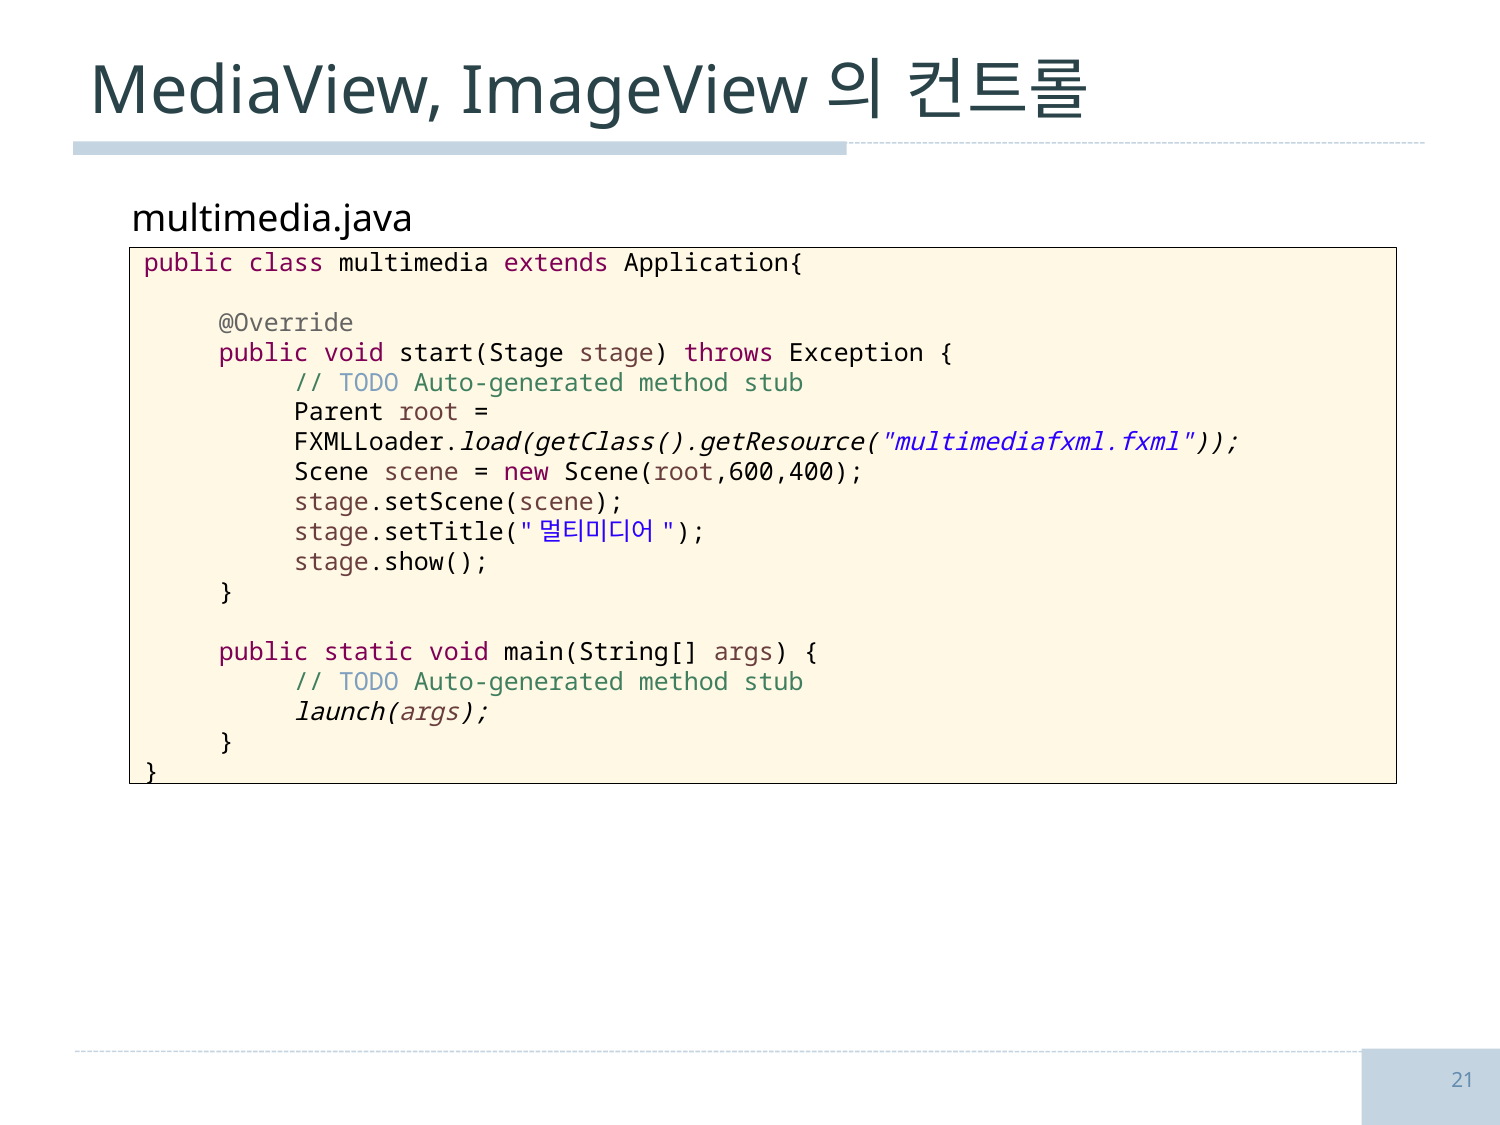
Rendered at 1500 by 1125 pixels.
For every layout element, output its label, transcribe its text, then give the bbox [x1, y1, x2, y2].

text_box public class multimedia extends Application{ @Override public void start(Stage stage) throws Exception { // TODO Auto-generated method stub Parent root = FXMLLoader.load(getClass().getResource("multimediafxml.fxml")); Scene scene = new Scene(root,600,400); stage.setScene(scene); stage.setTitle("멀티미디어"); stage.show(); } public static void main(String[] args) { // TODO Auto-generated method stub launch(args); } } [128, 246, 1398, 785]
text_box multimedia.java [116, 186, 456, 247]
title MediaView, ImageView의 컨트롤 [75, 24, 1425, 134]
